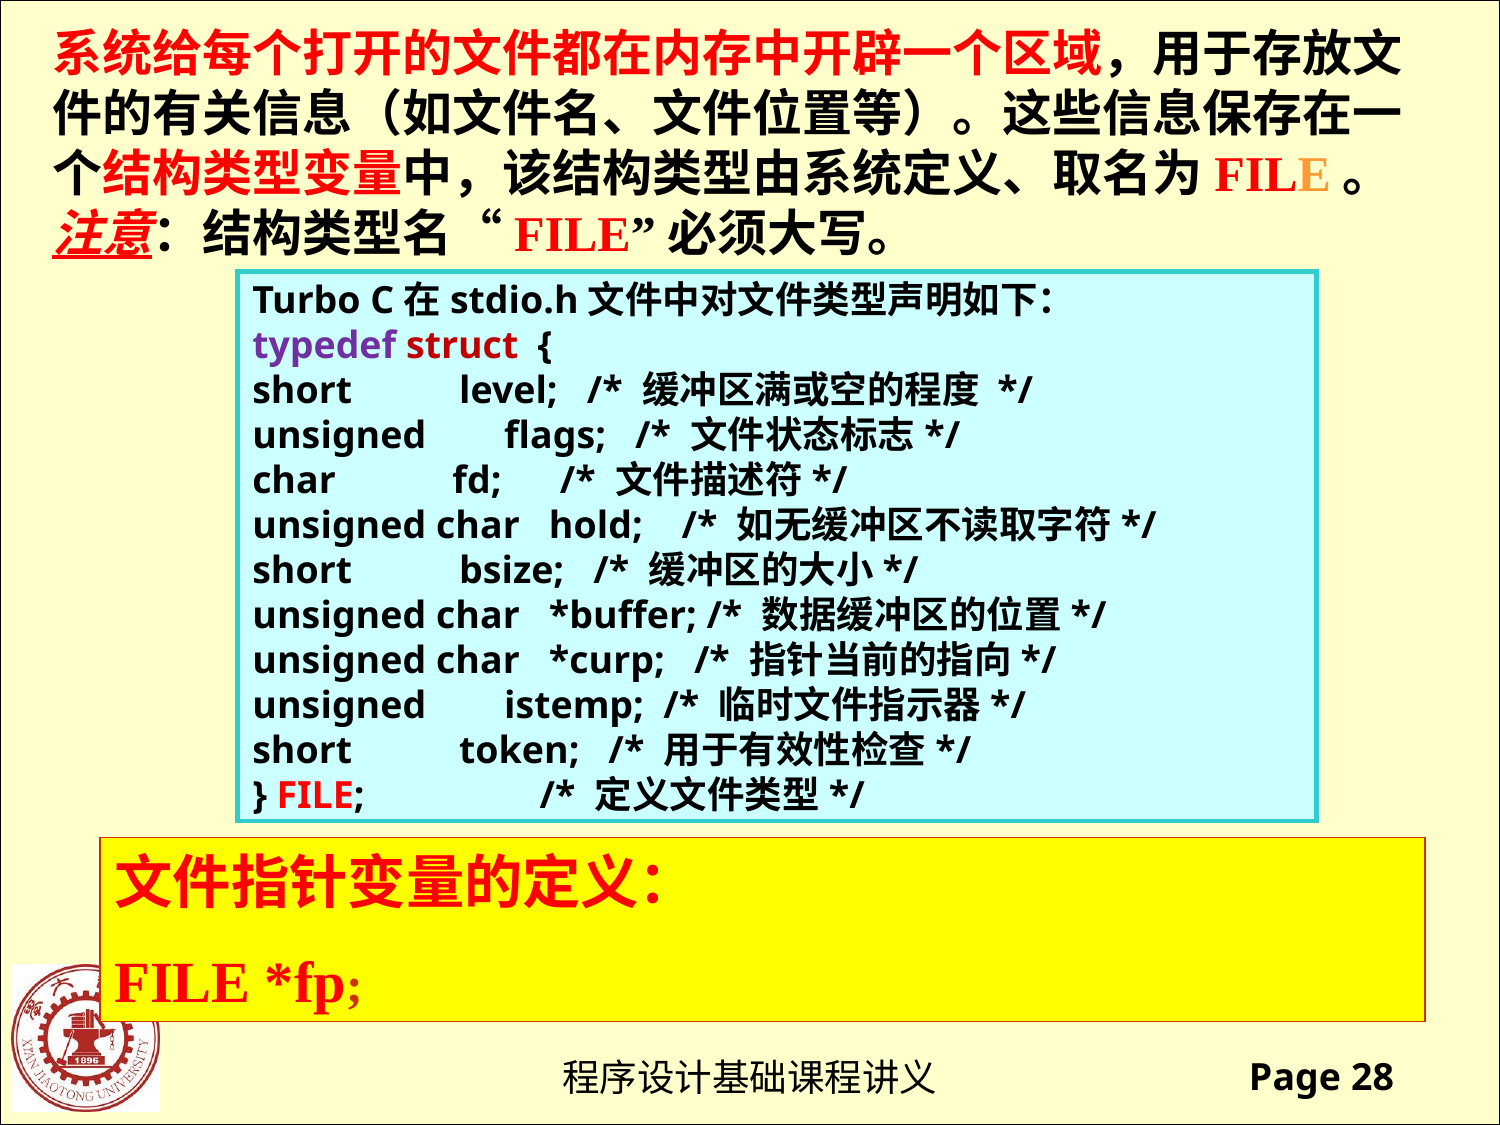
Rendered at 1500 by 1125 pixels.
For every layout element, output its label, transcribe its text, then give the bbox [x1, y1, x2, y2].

text_box 系统给每个打开的文件都在内存中开辟一个区域，用于存放文件的有关信息（如文件名、文件位置等）。这些信息保存在一个结构类型变量中，该结构类型由系统定义、取名为FILE。 注意：结构类型名“FILE”必须大写。 [37, 13, 1448, 269]
text_box 文件指针变量的定义： FILE *fp; [99, 837, 1425, 1022]
text_box Turbo C在stdio.h文件中对文件类型声明如下： typedef struct { short level; /* 缓冲区满或空的程度 */ unsigned flags; /* 文件状态标志*/ char fd; /* 文件描述符*/ unsigned char hold; /* 如无缓冲区不读取字符*/ short bsize; /* 缓冲区的大小*/ unsigned char *buffer; /* 数据缓冲区的位置*/ unsigned char *curp; /* 指针当前的指向*/ unsigned istemp; /* 临时文件指示器*/ short token; /* 用于有效性检查*/ } FILE; /* 定义文件类型*/ [237, 271, 1317, 822]
picture [11, 964, 160, 1112]
